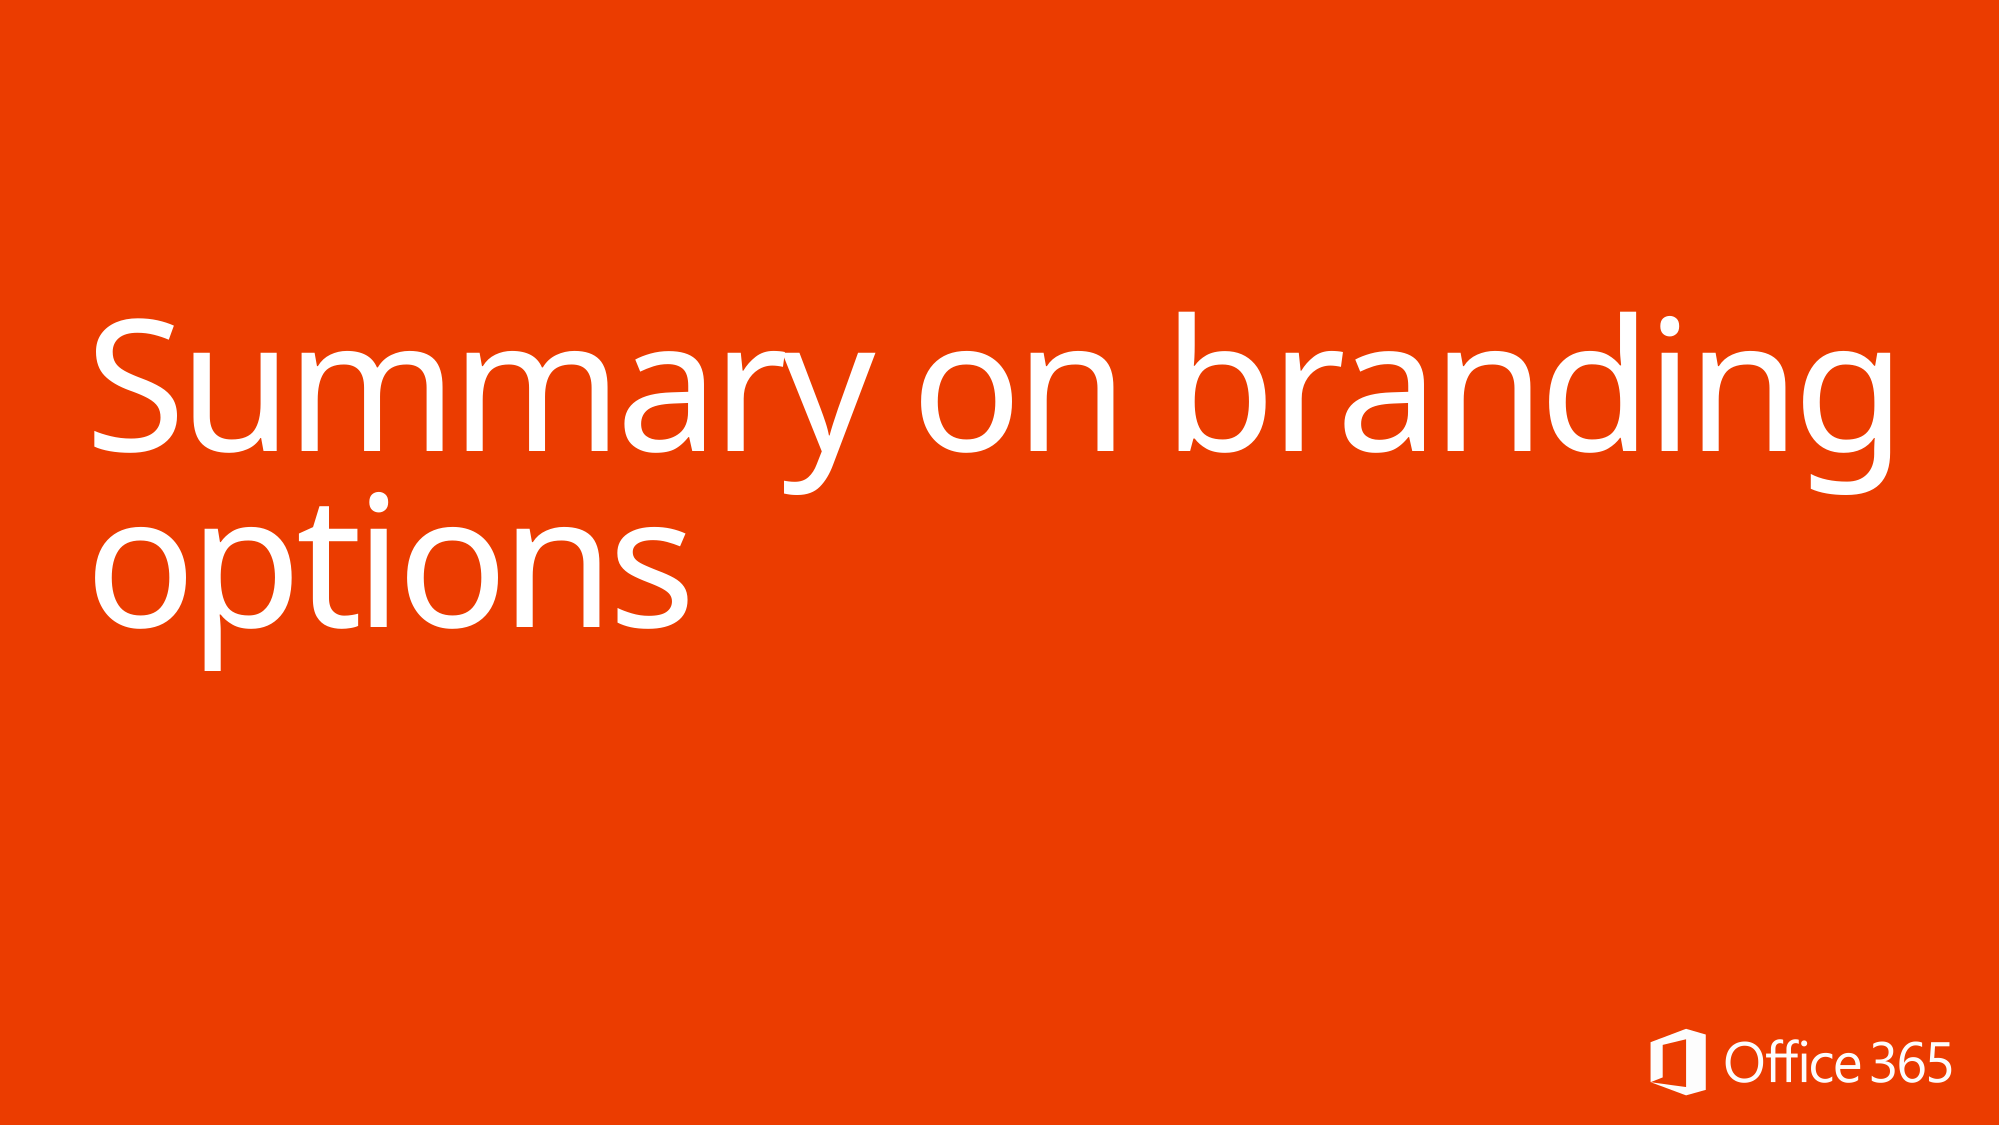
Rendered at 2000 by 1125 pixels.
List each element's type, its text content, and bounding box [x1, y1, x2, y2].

title Summary on branding options [85, 462, 1914, 663]
picture [1622, 1000, 1978, 1124]
